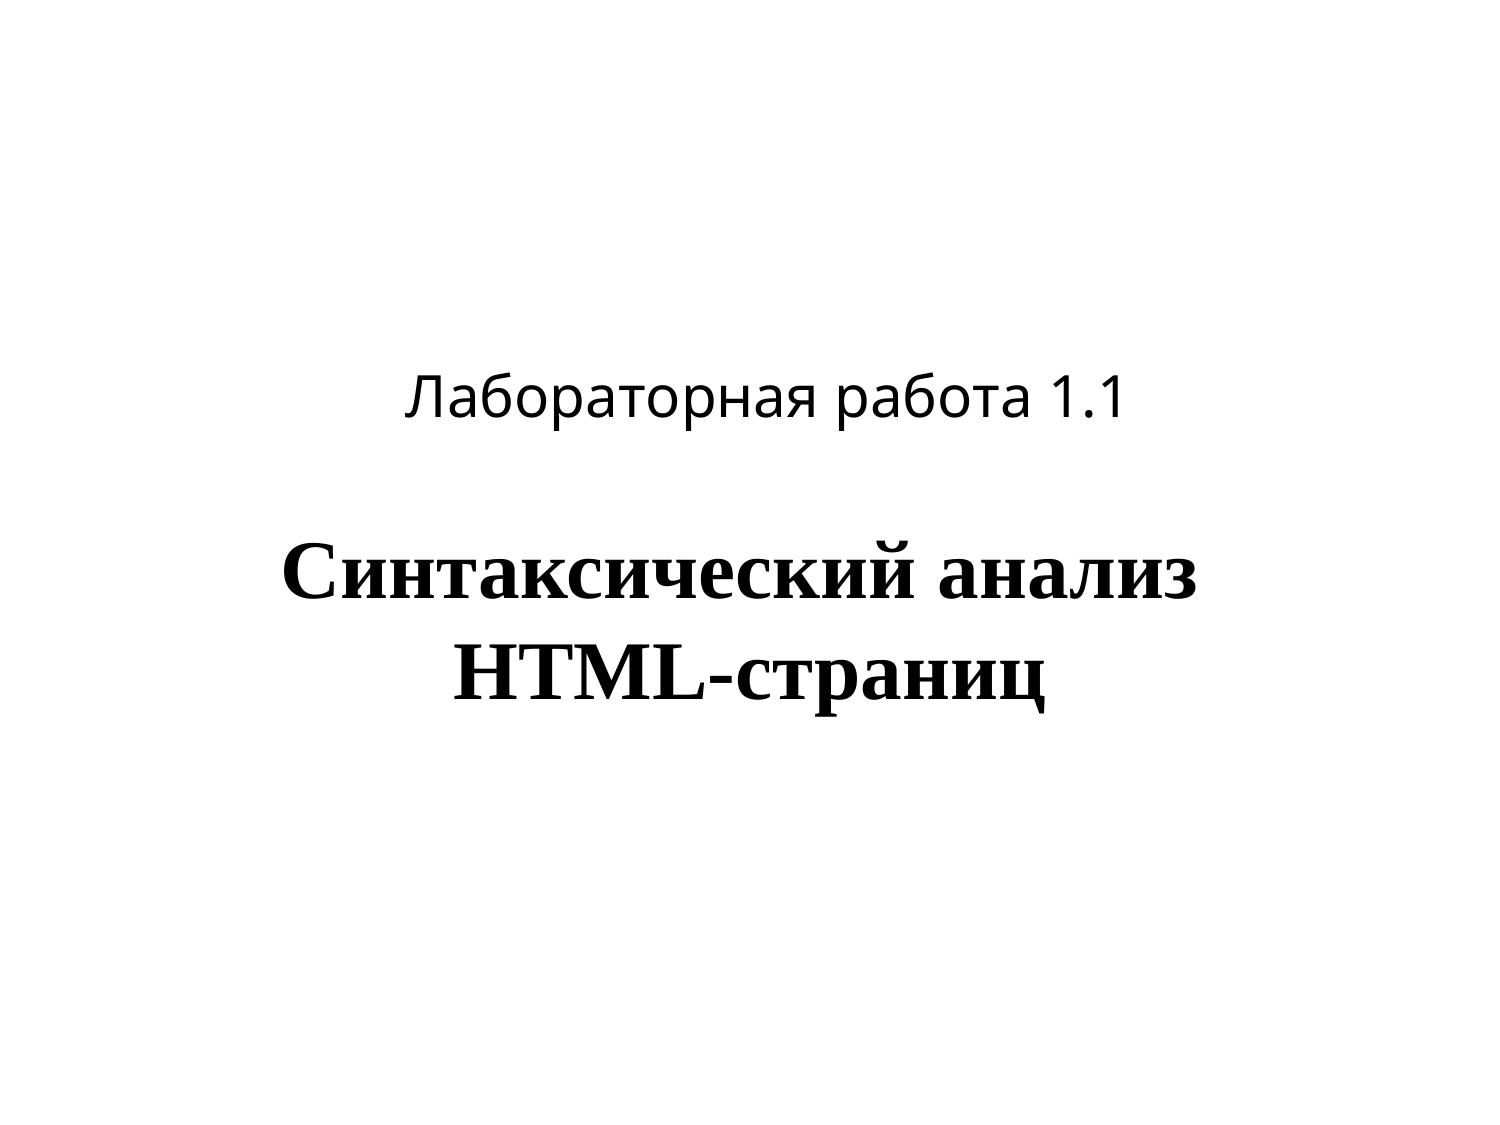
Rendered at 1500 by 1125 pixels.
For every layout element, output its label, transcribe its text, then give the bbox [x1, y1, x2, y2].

text_box Синтаксический анализ HTML-страниц [218, 527, 1282, 752]
text_box Лабораторная работа 1.1 [360, 361, 1176, 426]
